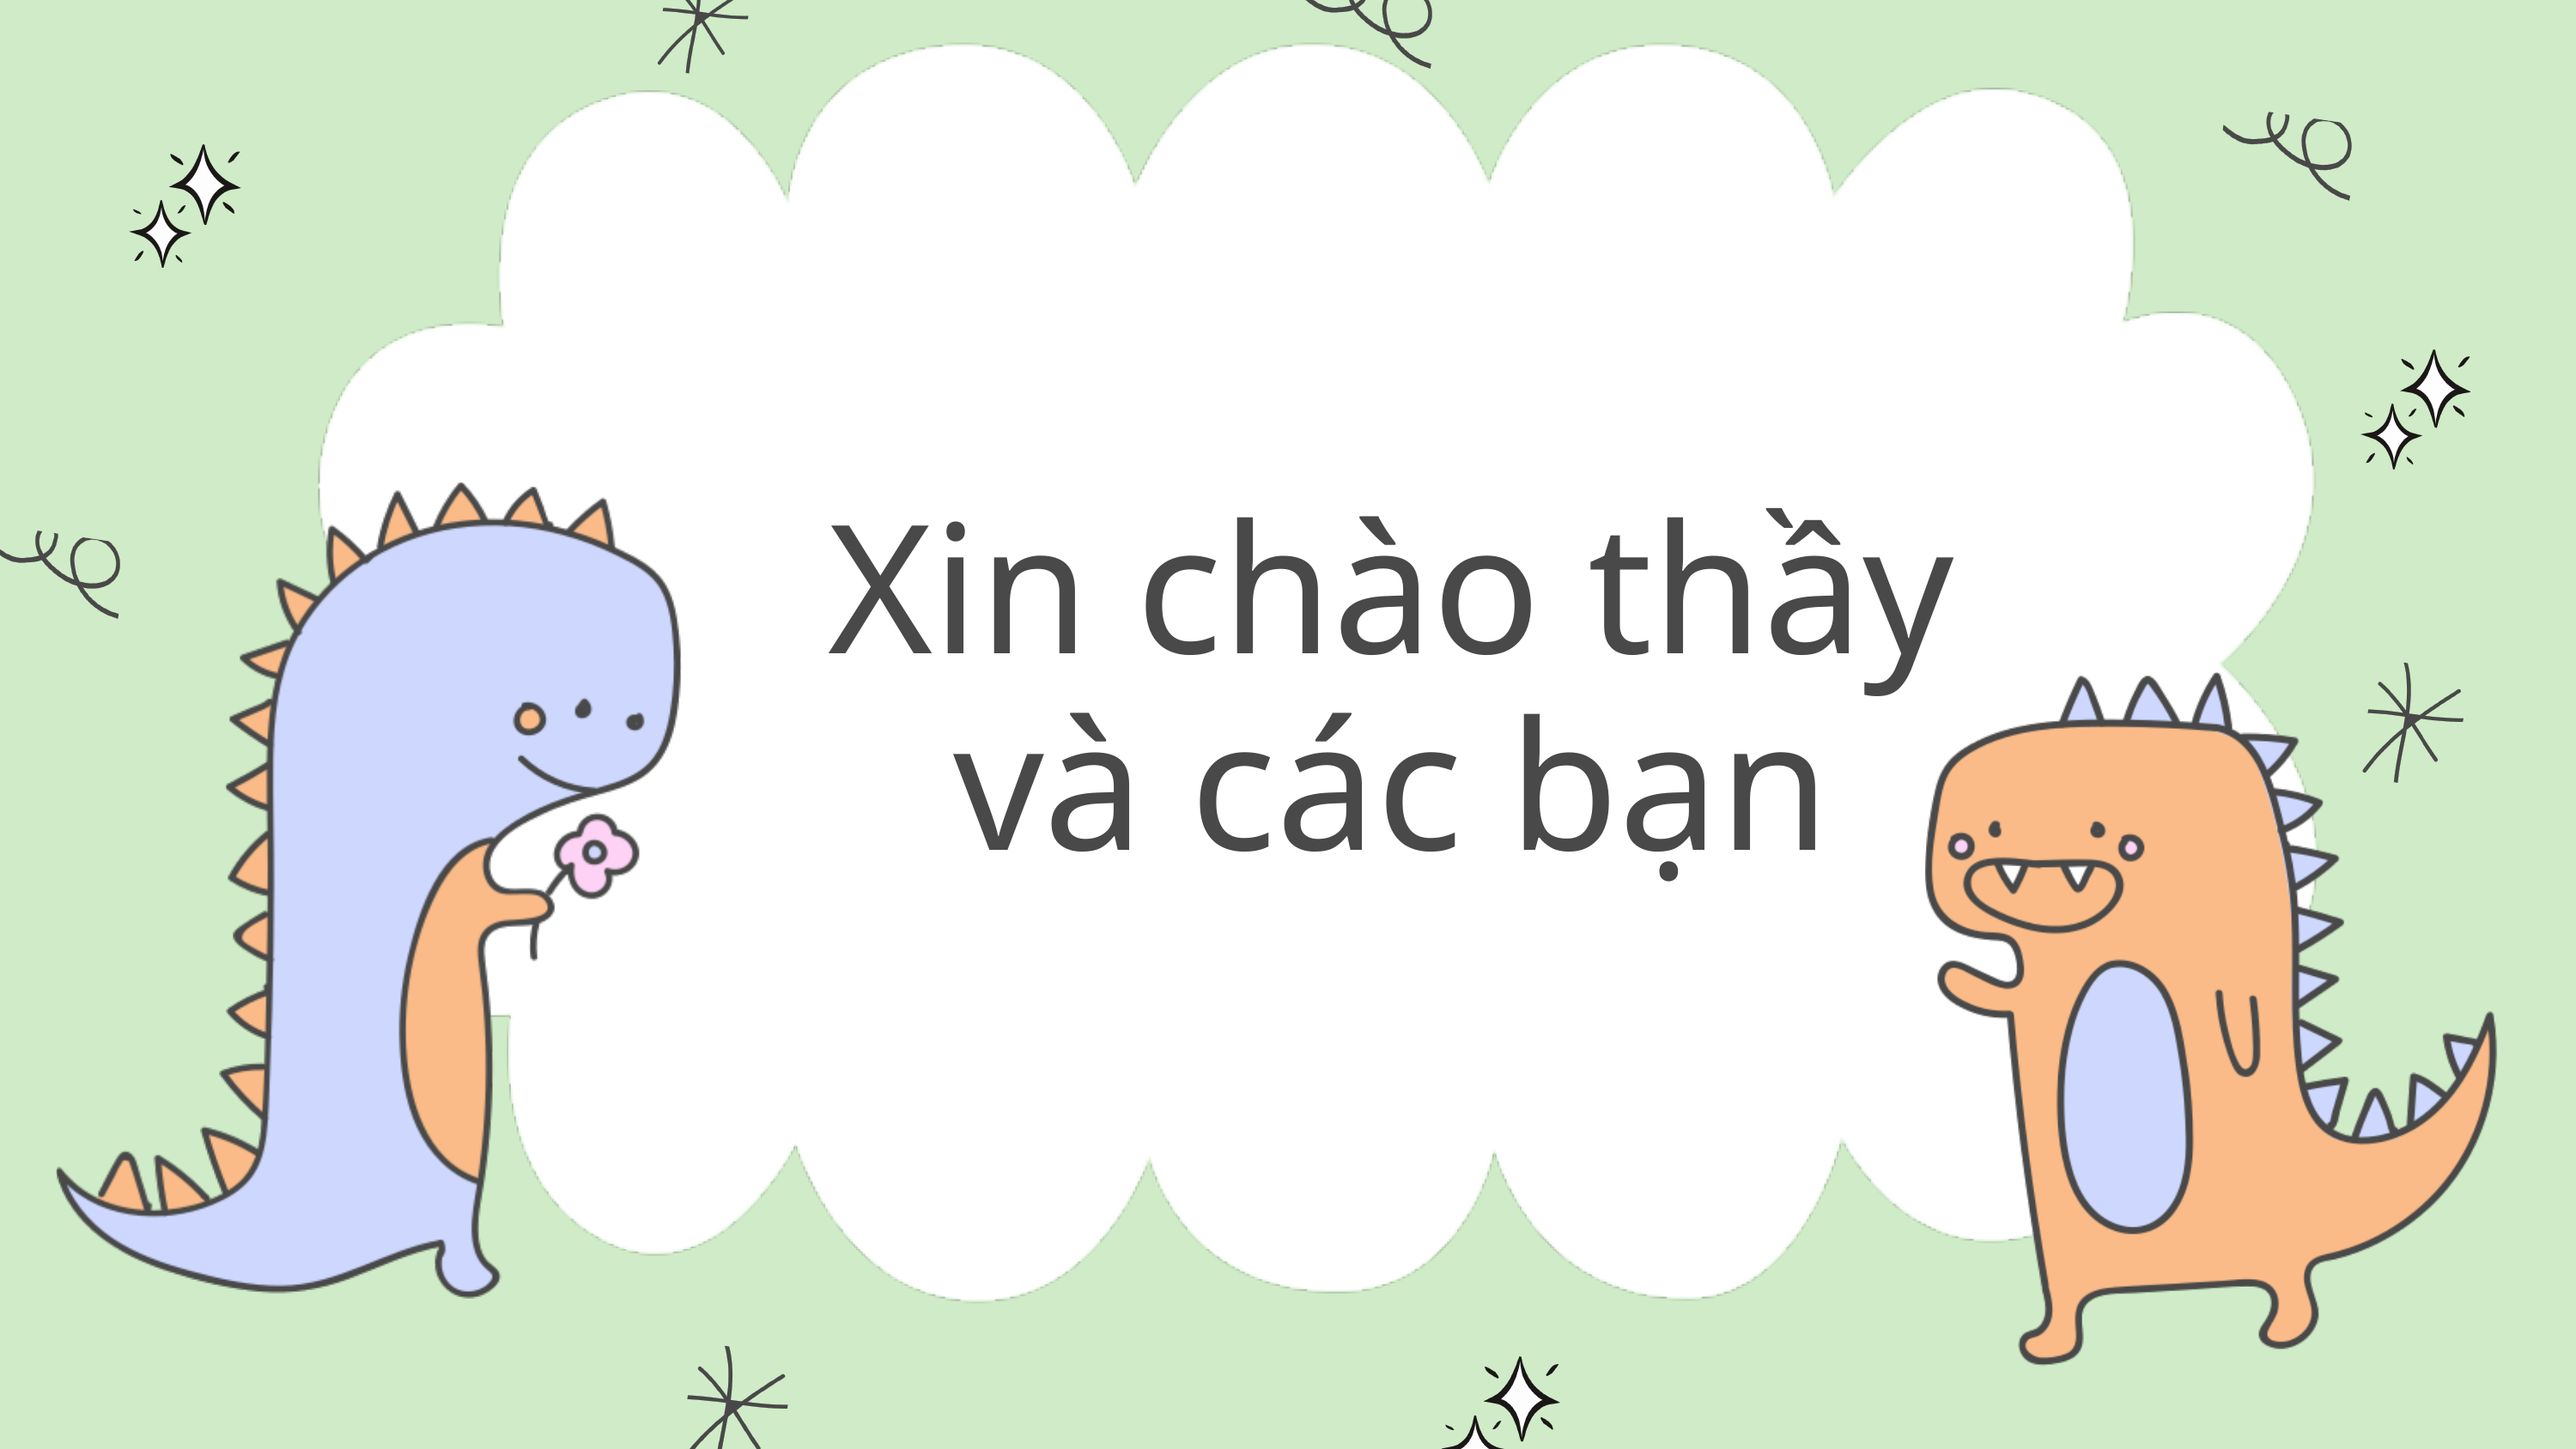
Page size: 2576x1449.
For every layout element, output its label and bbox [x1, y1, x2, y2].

text_box [0, 524, 130, 621]
text_box [653, 0, 751, 82]
text_box [1296, 0, 1441, 70]
text_box [56, 482, 683, 1304]
text_box [2360, 349, 2471, 470]
text_box [1441, 1356, 1560, 1449]
text_box [754, 482, 2029, 1031]
text_box [2215, 106, 2361, 202]
text_box [267, 29, 2361, 1316]
text_box [129, 144, 242, 268]
text_box [1925, 672, 2506, 1367]
text_box [679, 1341, 796, 1449]
text_box [2358, 658, 2471, 791]
